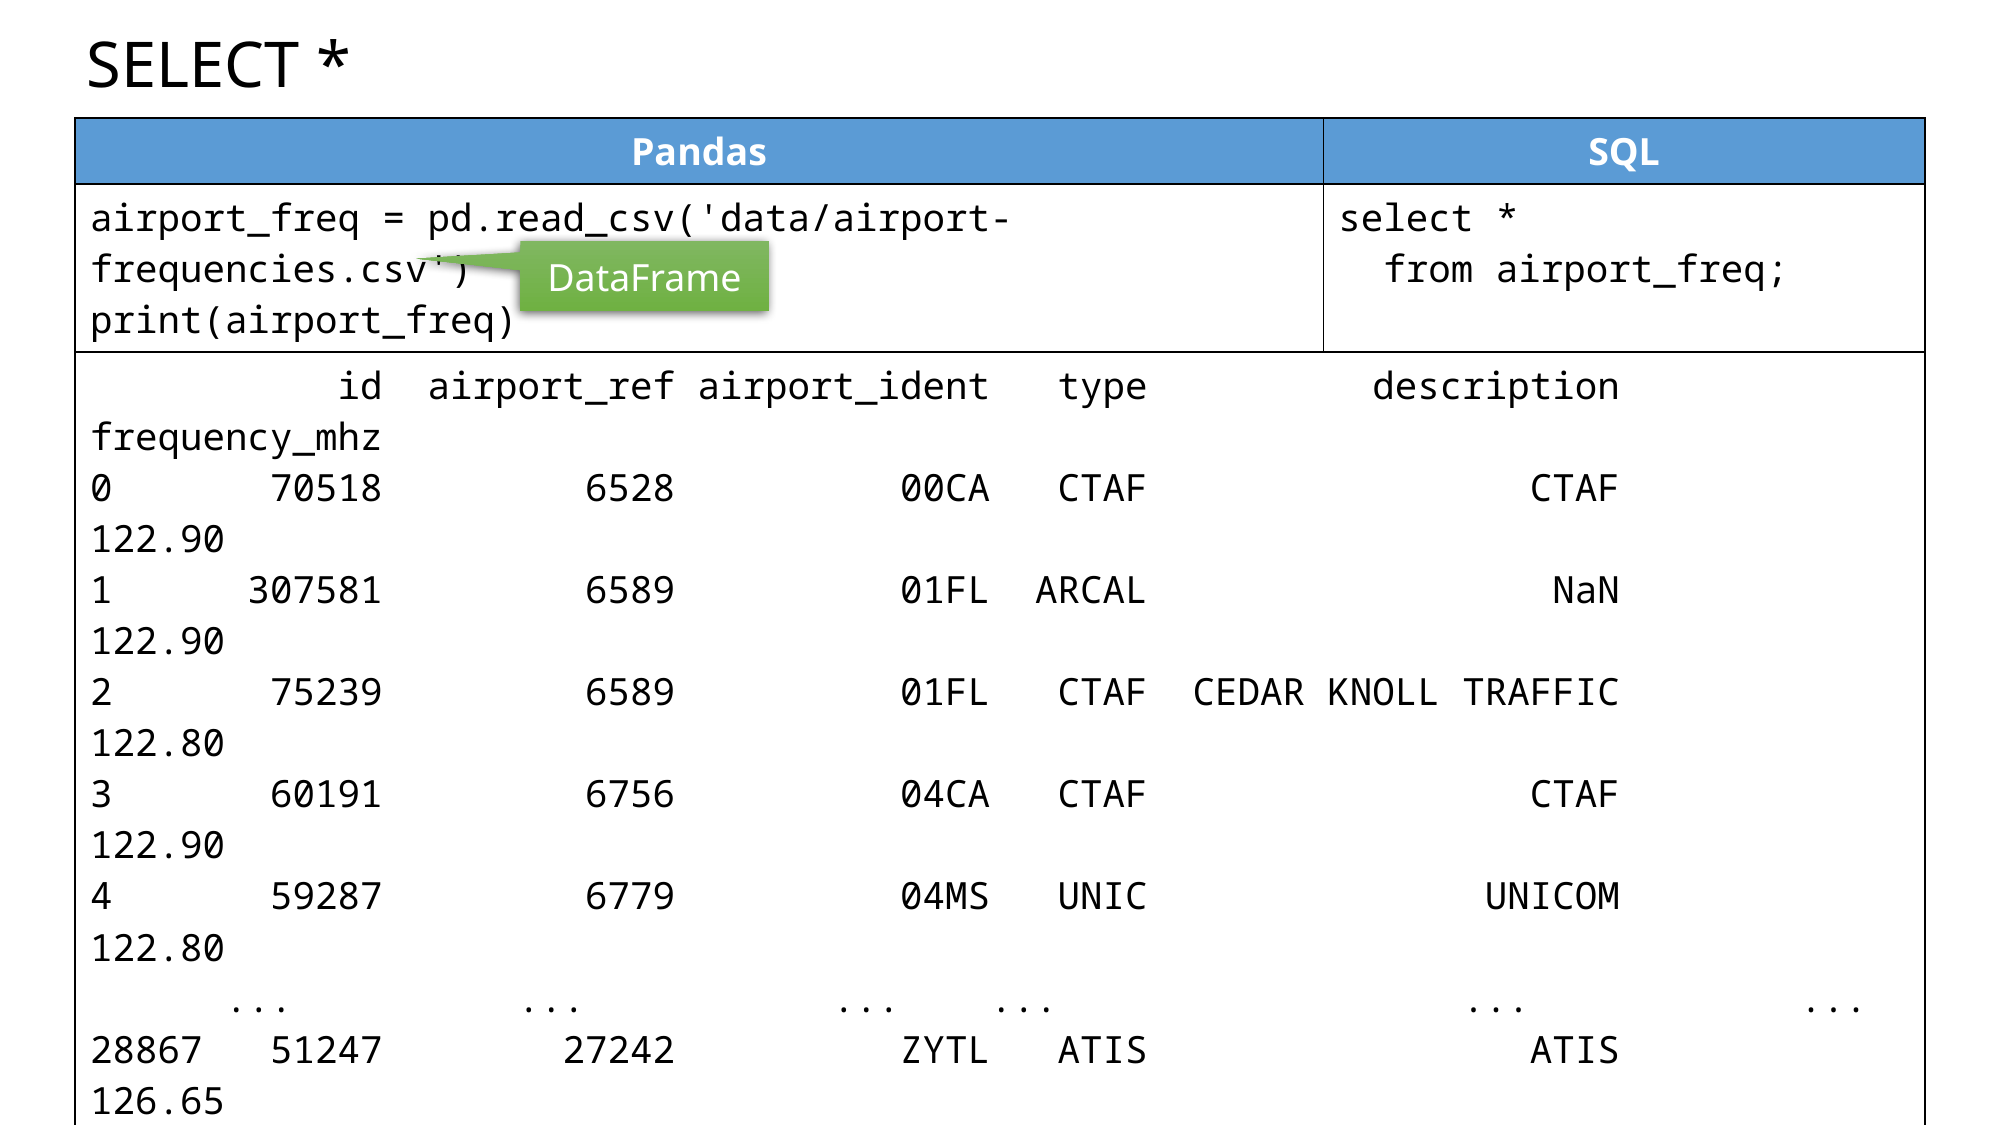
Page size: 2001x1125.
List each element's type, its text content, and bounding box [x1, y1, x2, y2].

title SELECT * [71, 18, 1797, 112]
table_cell id airport_ref airport_ident type description frequency_mhz 0 70518 6528 00CA CTAF CTAF 122.90 1 307581 6589 01FL ARCAL NaN 122.90 2 75239 6589 01FL CTAF CEDAR KNOLL TRAFFIC 122.80 3 60191 6756 04CA CTAF CTAF 122.90 4 59287 6779 04MS UNIC UNICOM 122.80 ... ... ... ... ... ... 28867 51247 27242 ZYTL ATIS ATIS 126.65 28868 51248 27242 ZYTL TWR DALIAN TWR 118.25 28869 51243 27243 ZYTX ATIS ATIS 127.45 28870 51244 27243 ZYTX TWR SHENYANG TWR 118.10 28871 51190 27244 ZYYJ TWR TWR 130.00 [26647 rows x 6 columns] [76, 353, 1924, 1125]
text_box DataFrame [416, 240, 769, 312]
table_cell select * from airport_freq; [1324, 185, 1924, 351]
table_header Pandas [76, 119, 1323, 183]
table_header SQL [1324, 119, 1924, 183]
table_cell airport_freq = pd.read_csv('data/airport-frequencies.csv') print(airport_freq) [76, 185, 1323, 351]
